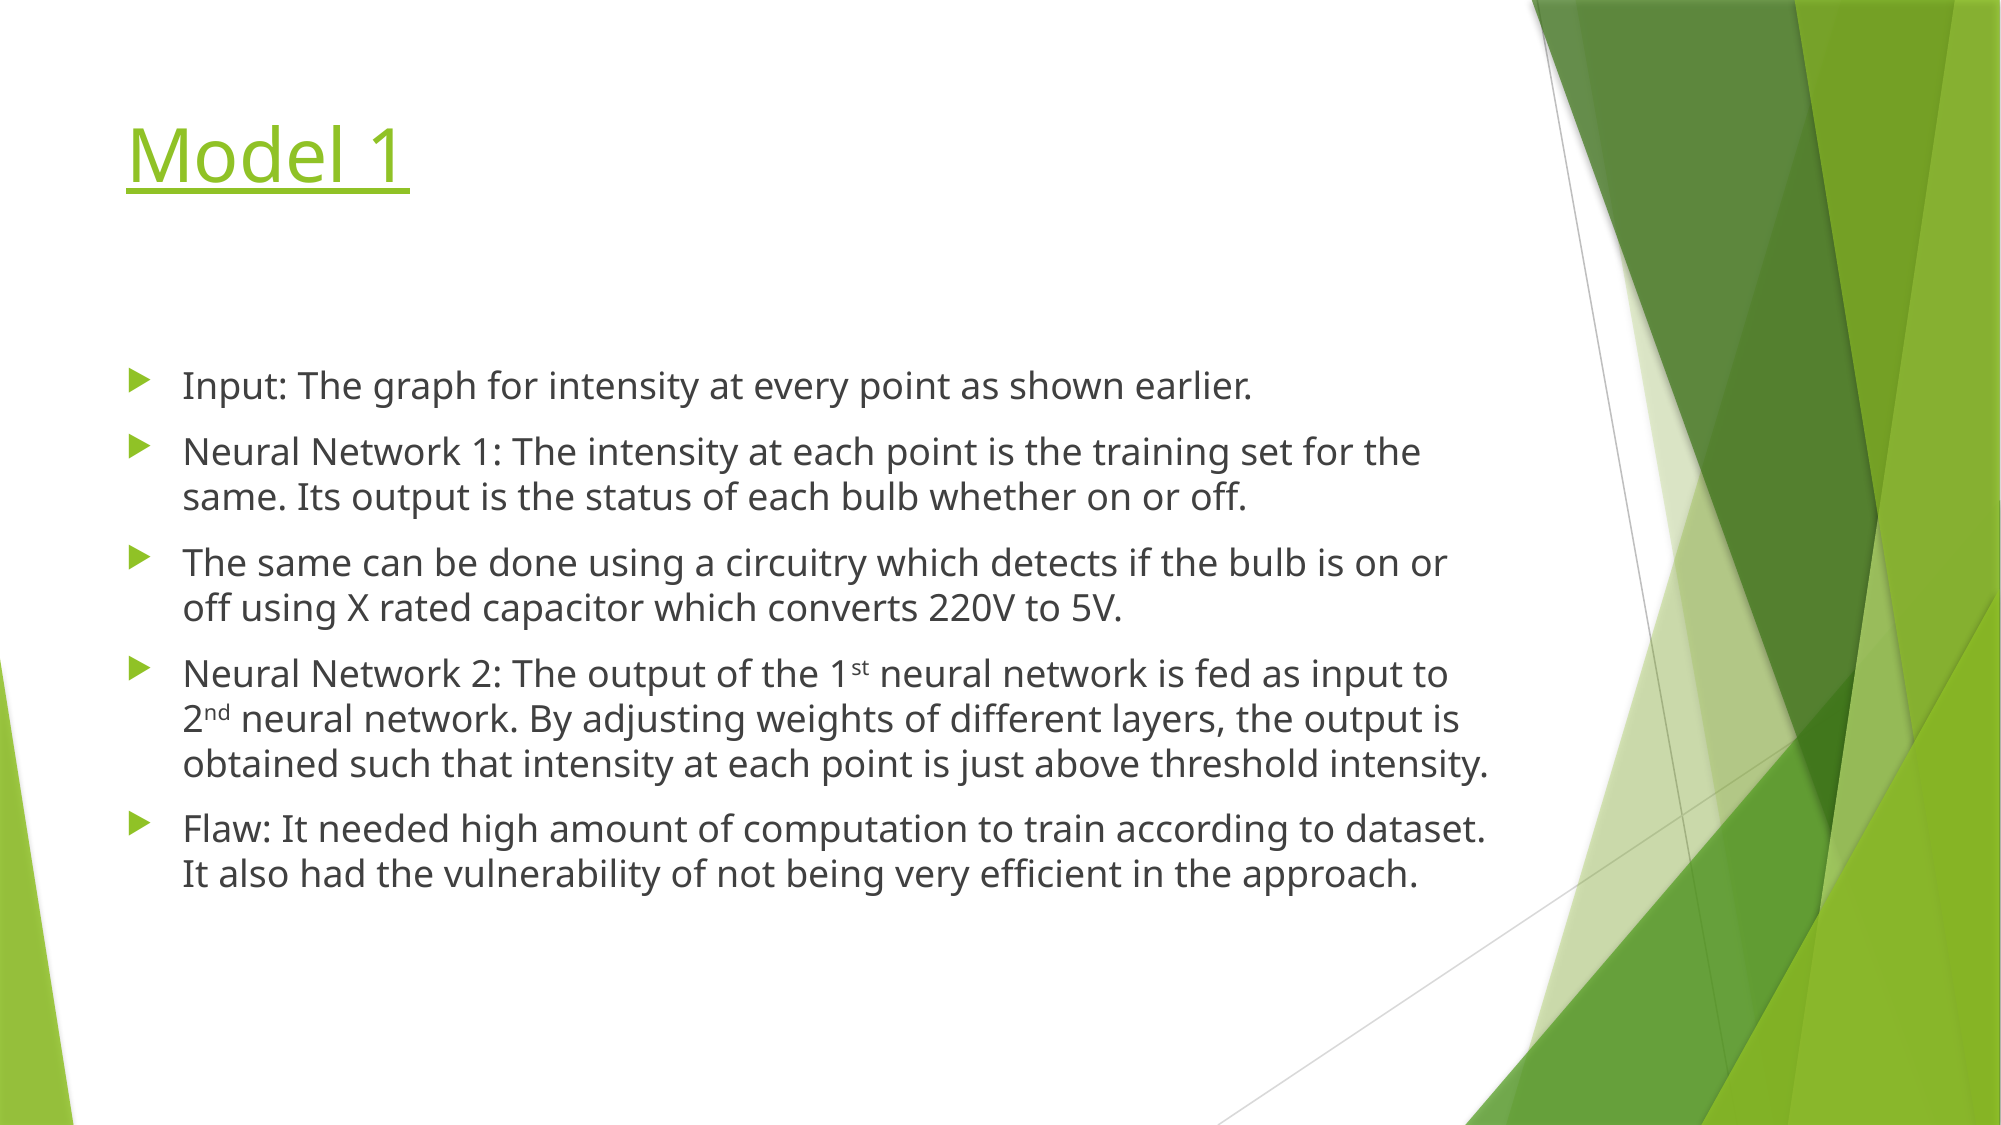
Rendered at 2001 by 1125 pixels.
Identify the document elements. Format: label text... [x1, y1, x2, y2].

title Model 1 [111, 99, 1522, 317]
list Input: The graph for intensity at every point as shown earlier. Neural Network 1: The intensity at each point is the training set for the same. Its output is the status of each bulb whether on or off. The same can be done using a circuitry which detects if the bulb is on or off using X rated capacitor which converts 220V to 5V. Neural Network 2: The output of the 1st neural network is fed as input to 2nd neural network. By adjusting weights of different layers, the output is obtained such that intensity at each point is just above threshold intensity. Flaw: It needed high amount of computation to train according to dataset. It also had the vulnerability of not being very efficient in the approach. [111, 354, 1522, 992]
